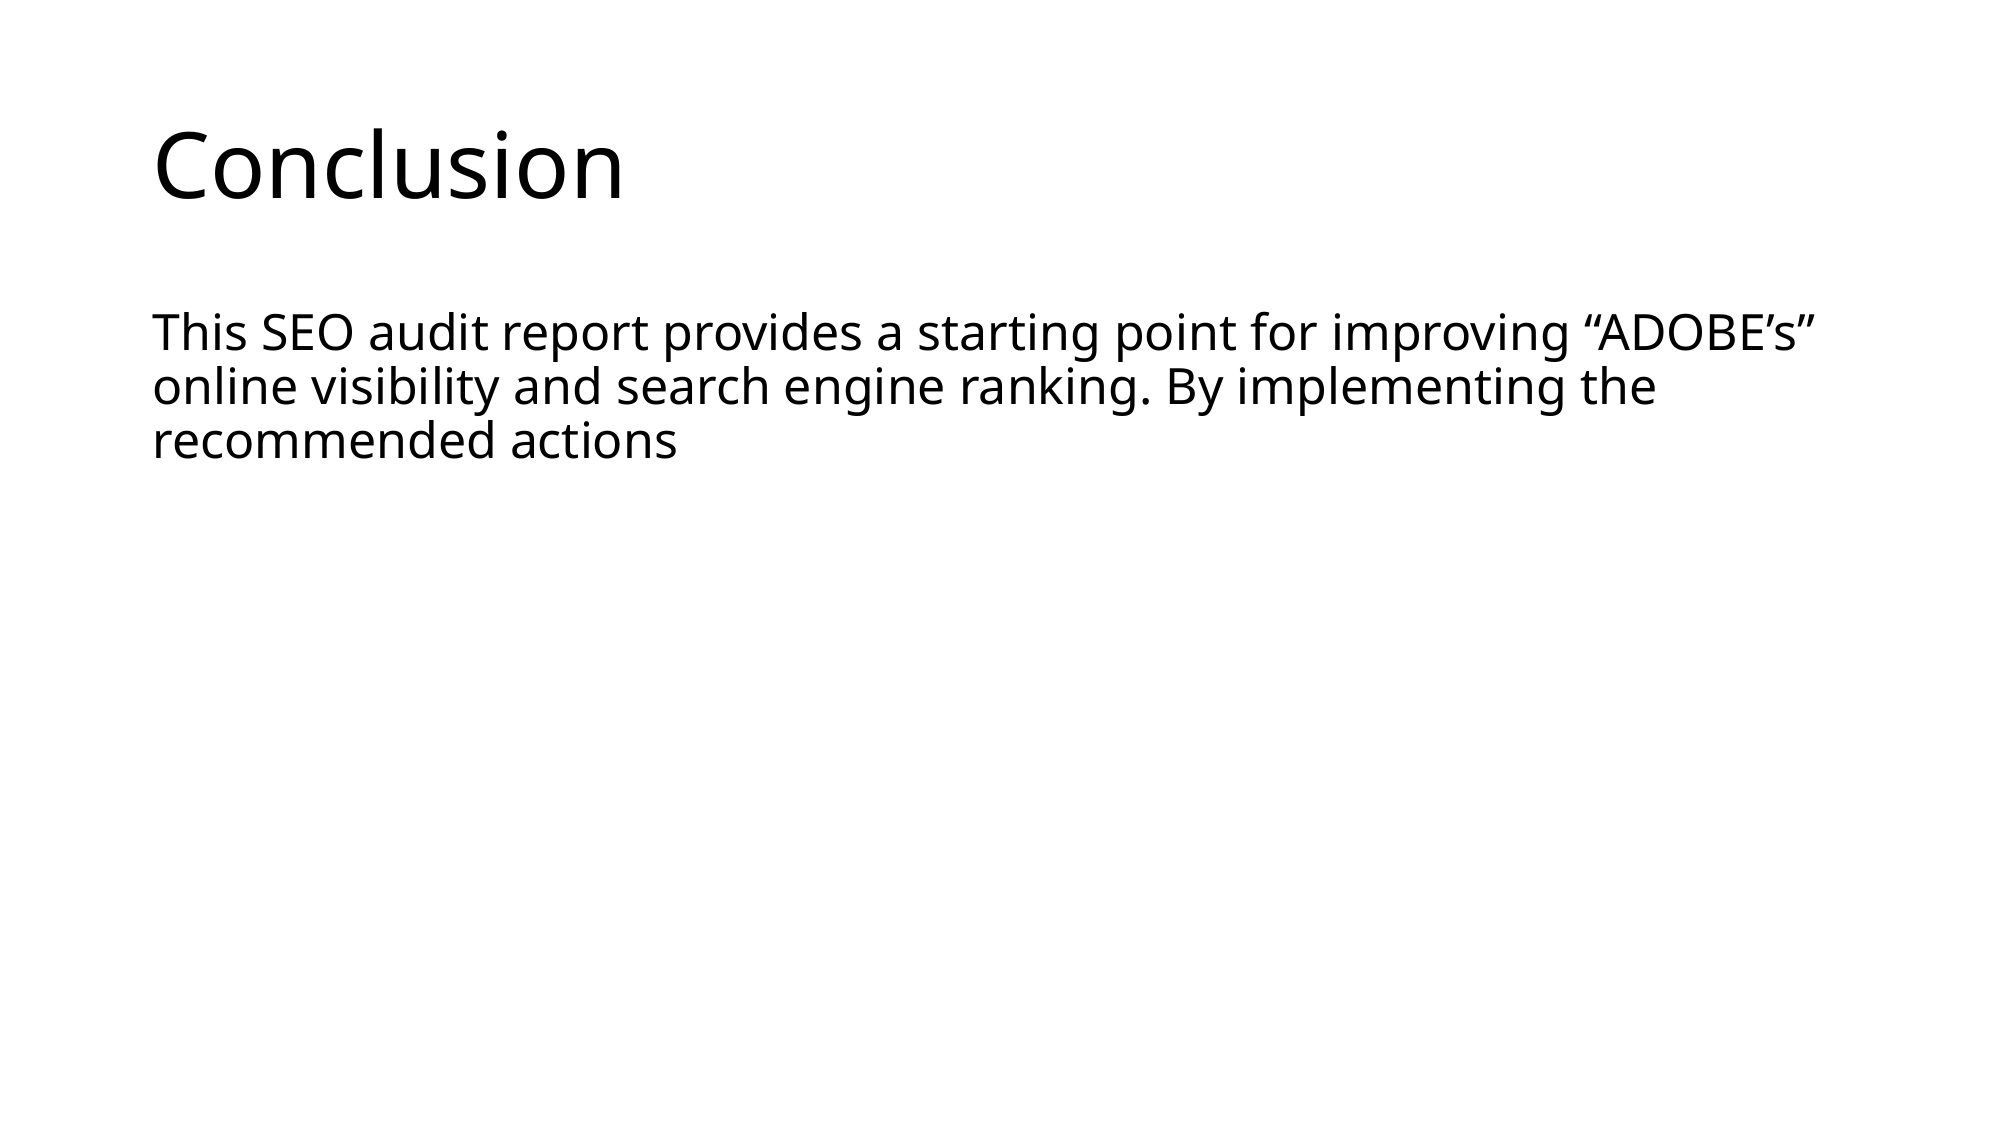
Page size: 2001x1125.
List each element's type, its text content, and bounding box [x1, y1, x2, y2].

title Conclusion [137, 59, 1863, 278]
list This SEO audit report provides a starting point for improving “ADOBE’s” online visibility and search engine ranking. By implementing the recommended actions [137, 299, 1863, 1014]
